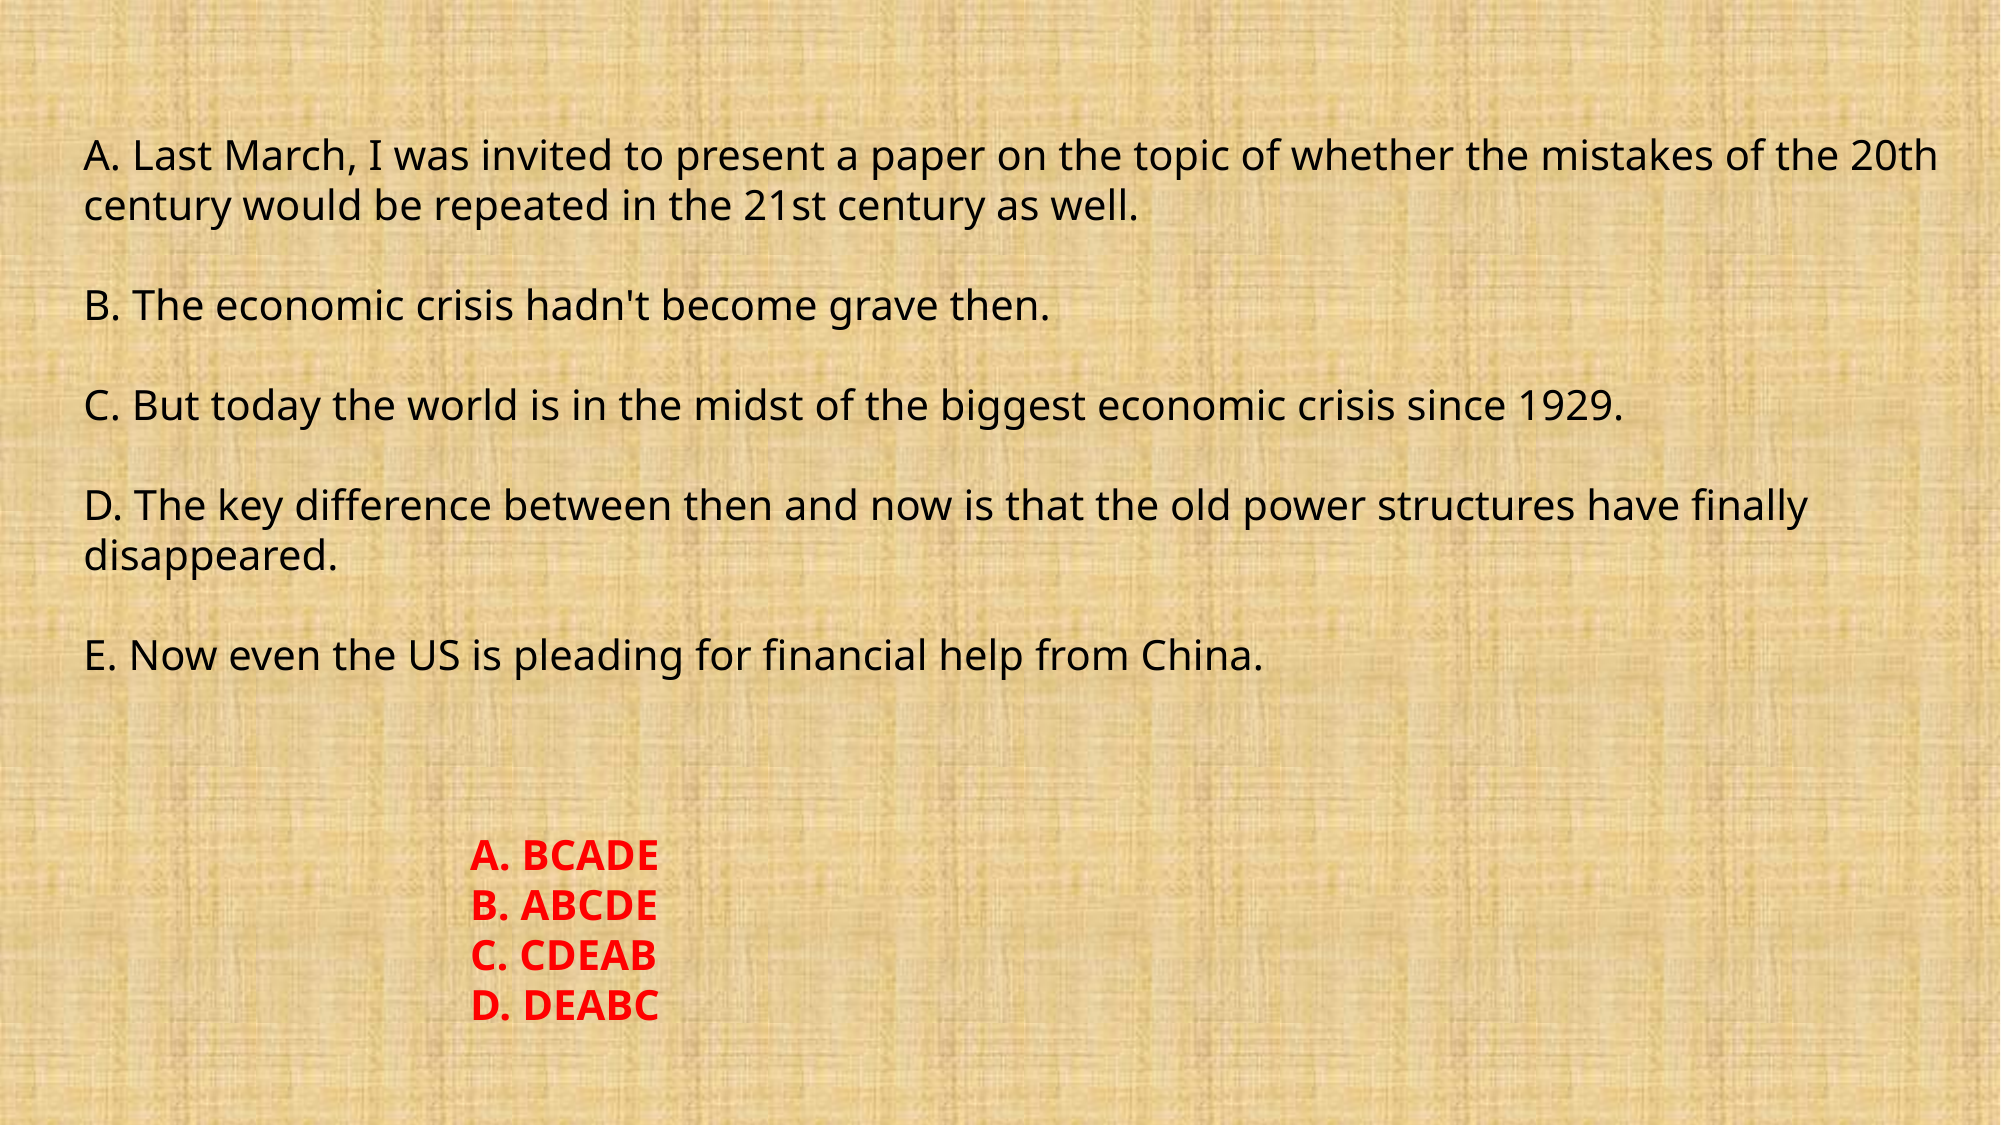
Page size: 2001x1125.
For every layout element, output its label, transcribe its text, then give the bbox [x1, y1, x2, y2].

picture [0, 0, 2001, 1125]
text_box A. Last March, I was invited to present a paper on the topic of whether the mistakes of the 20th century would be repeated in the 21st century as well. B. The economic crisis hadn't become grave then. C. But today the world is in the midst of the biggest economic crisis since 1929. D. The key difference between then and now is that the old power structures have finally disappeared. E. Now even the US is pleading for financial help from China. A. BCADE B. ABCDE C. CDEAB D. DEABC [68, 121, 2000, 1037]
